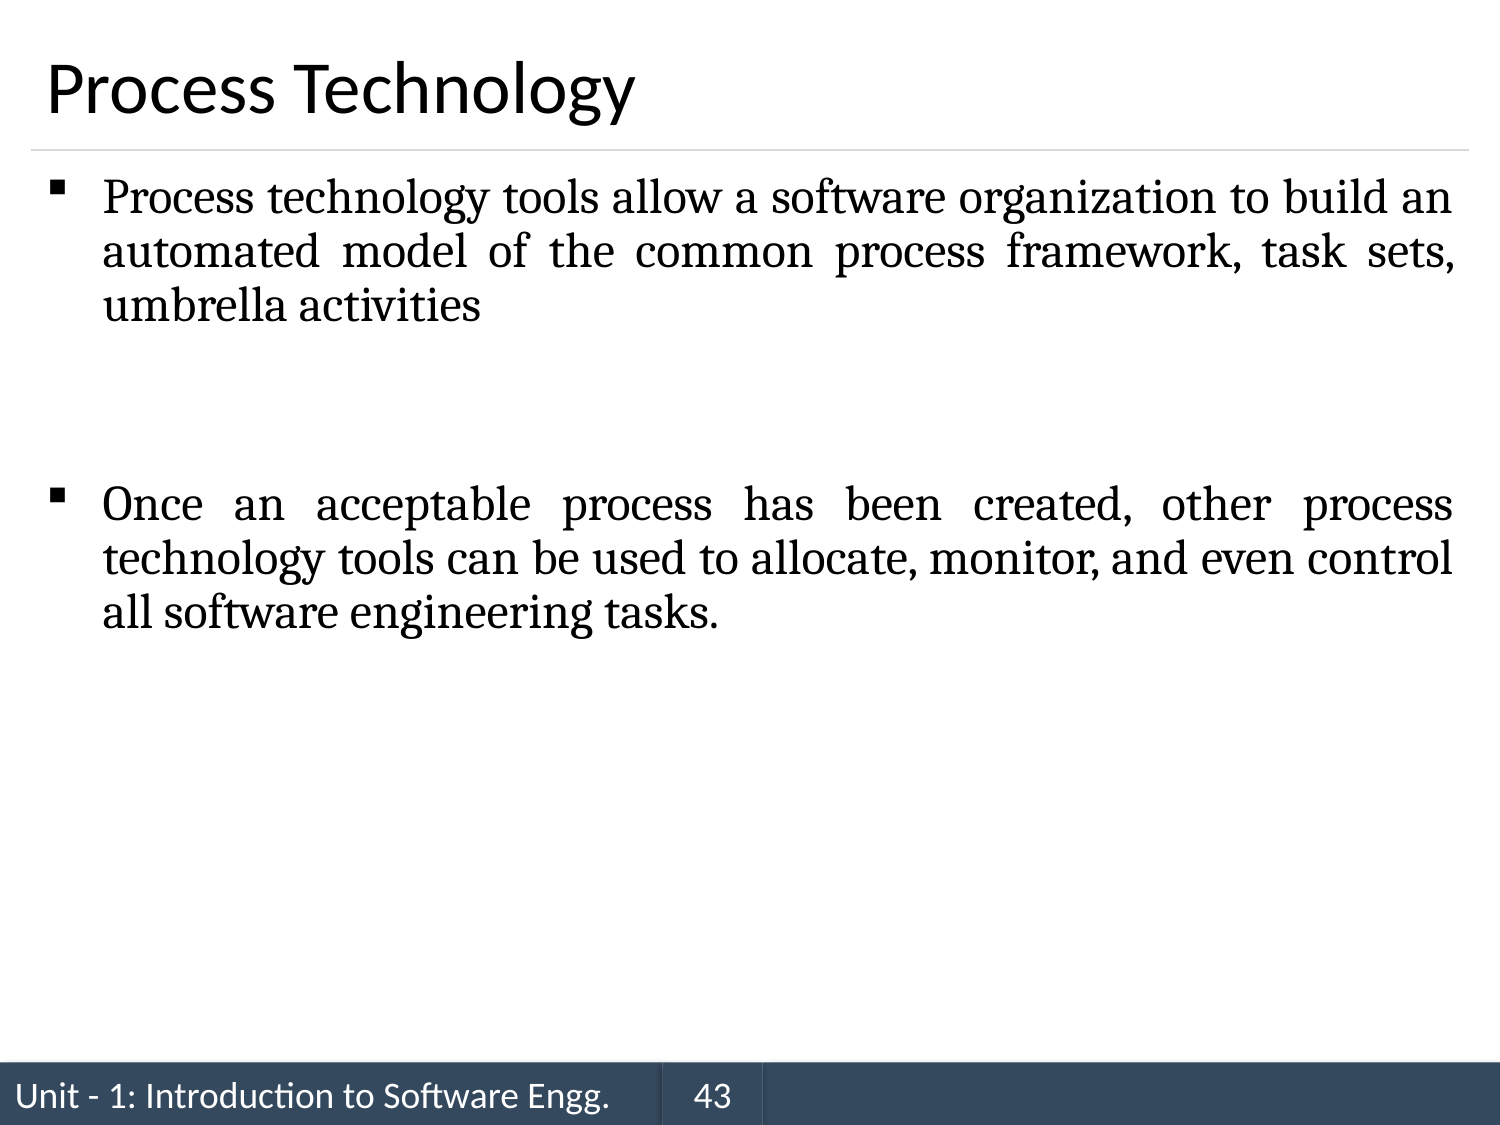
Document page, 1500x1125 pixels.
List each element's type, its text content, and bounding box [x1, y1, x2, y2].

title Process Technology [31, 17, 1500, 150]
list Process technology tools allow a software organization to build an automated model of the common process framework, task sets, umbrella activities Once an acceptable process has been created, other process technology tools can be used to allocate, monitor, and even control all software engineering tasks. [31, 162, 1469, 1038]
